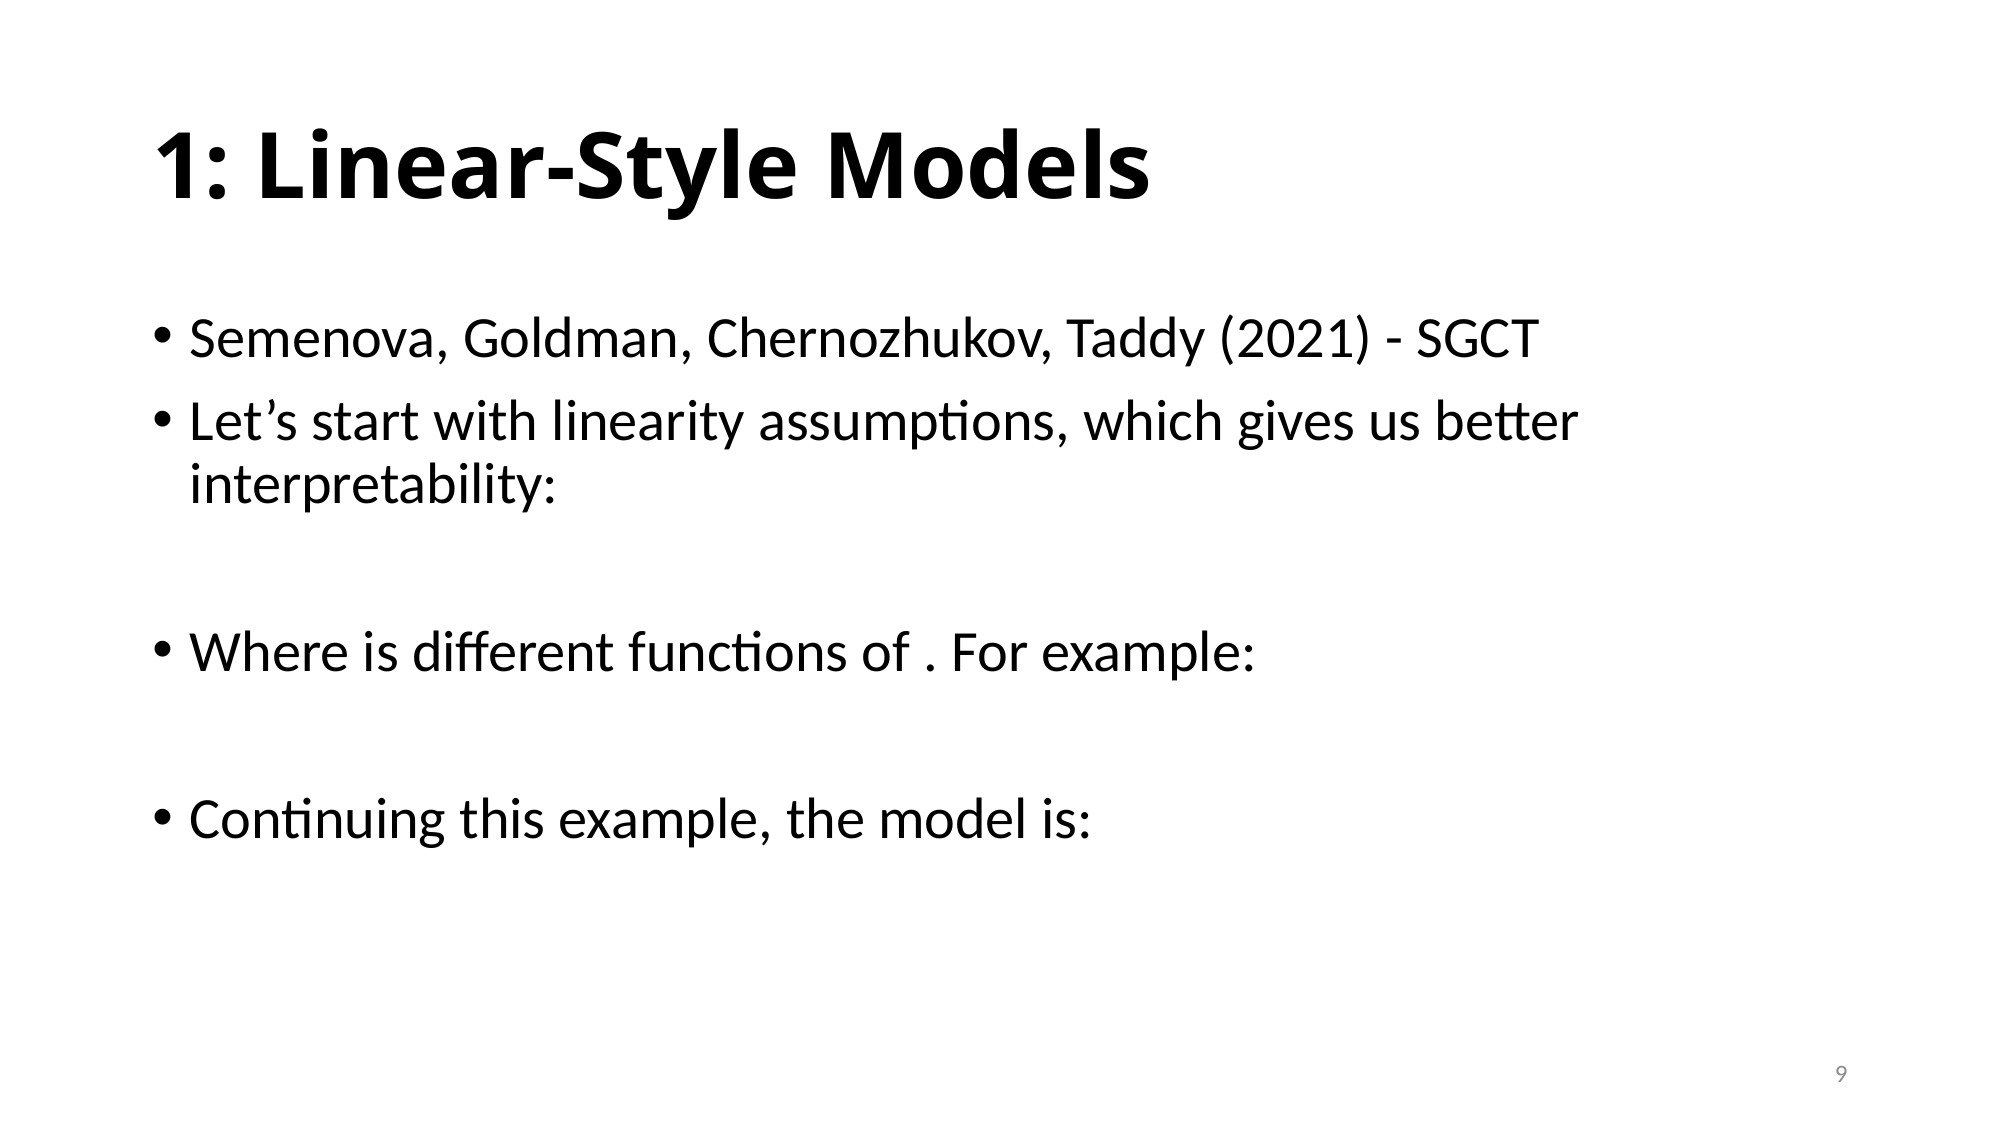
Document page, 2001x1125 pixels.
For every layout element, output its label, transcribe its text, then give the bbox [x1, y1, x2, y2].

slide_number 9 [1412, 1042, 1863, 1103]
title 1: Linear-Style Models [137, 59, 1863, 278]
